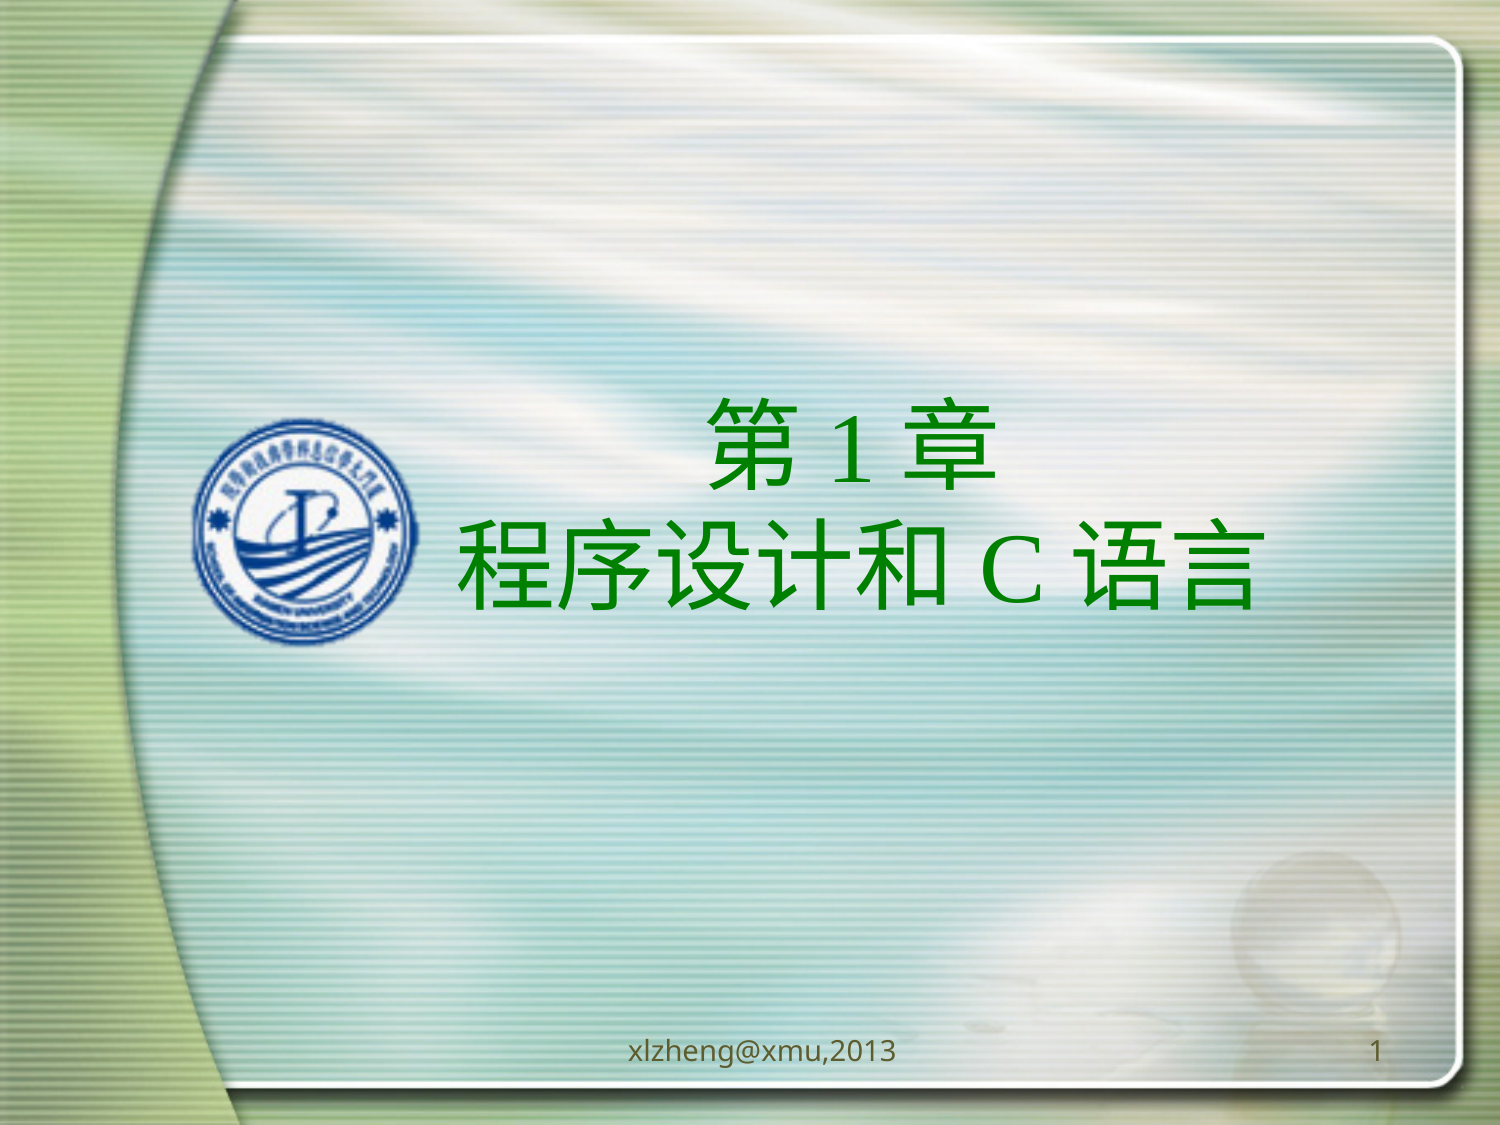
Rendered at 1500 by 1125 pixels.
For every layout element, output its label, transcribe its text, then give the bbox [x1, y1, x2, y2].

footer xlzheng@xmu,2013 [525, 1025, 1000, 1100]
slide_number 1 [1087, 1025, 1400, 1100]
picture [0, 0, 1500, 1125]
title 第1章 程序设计和C语言 [287, 408, 1438, 597]
